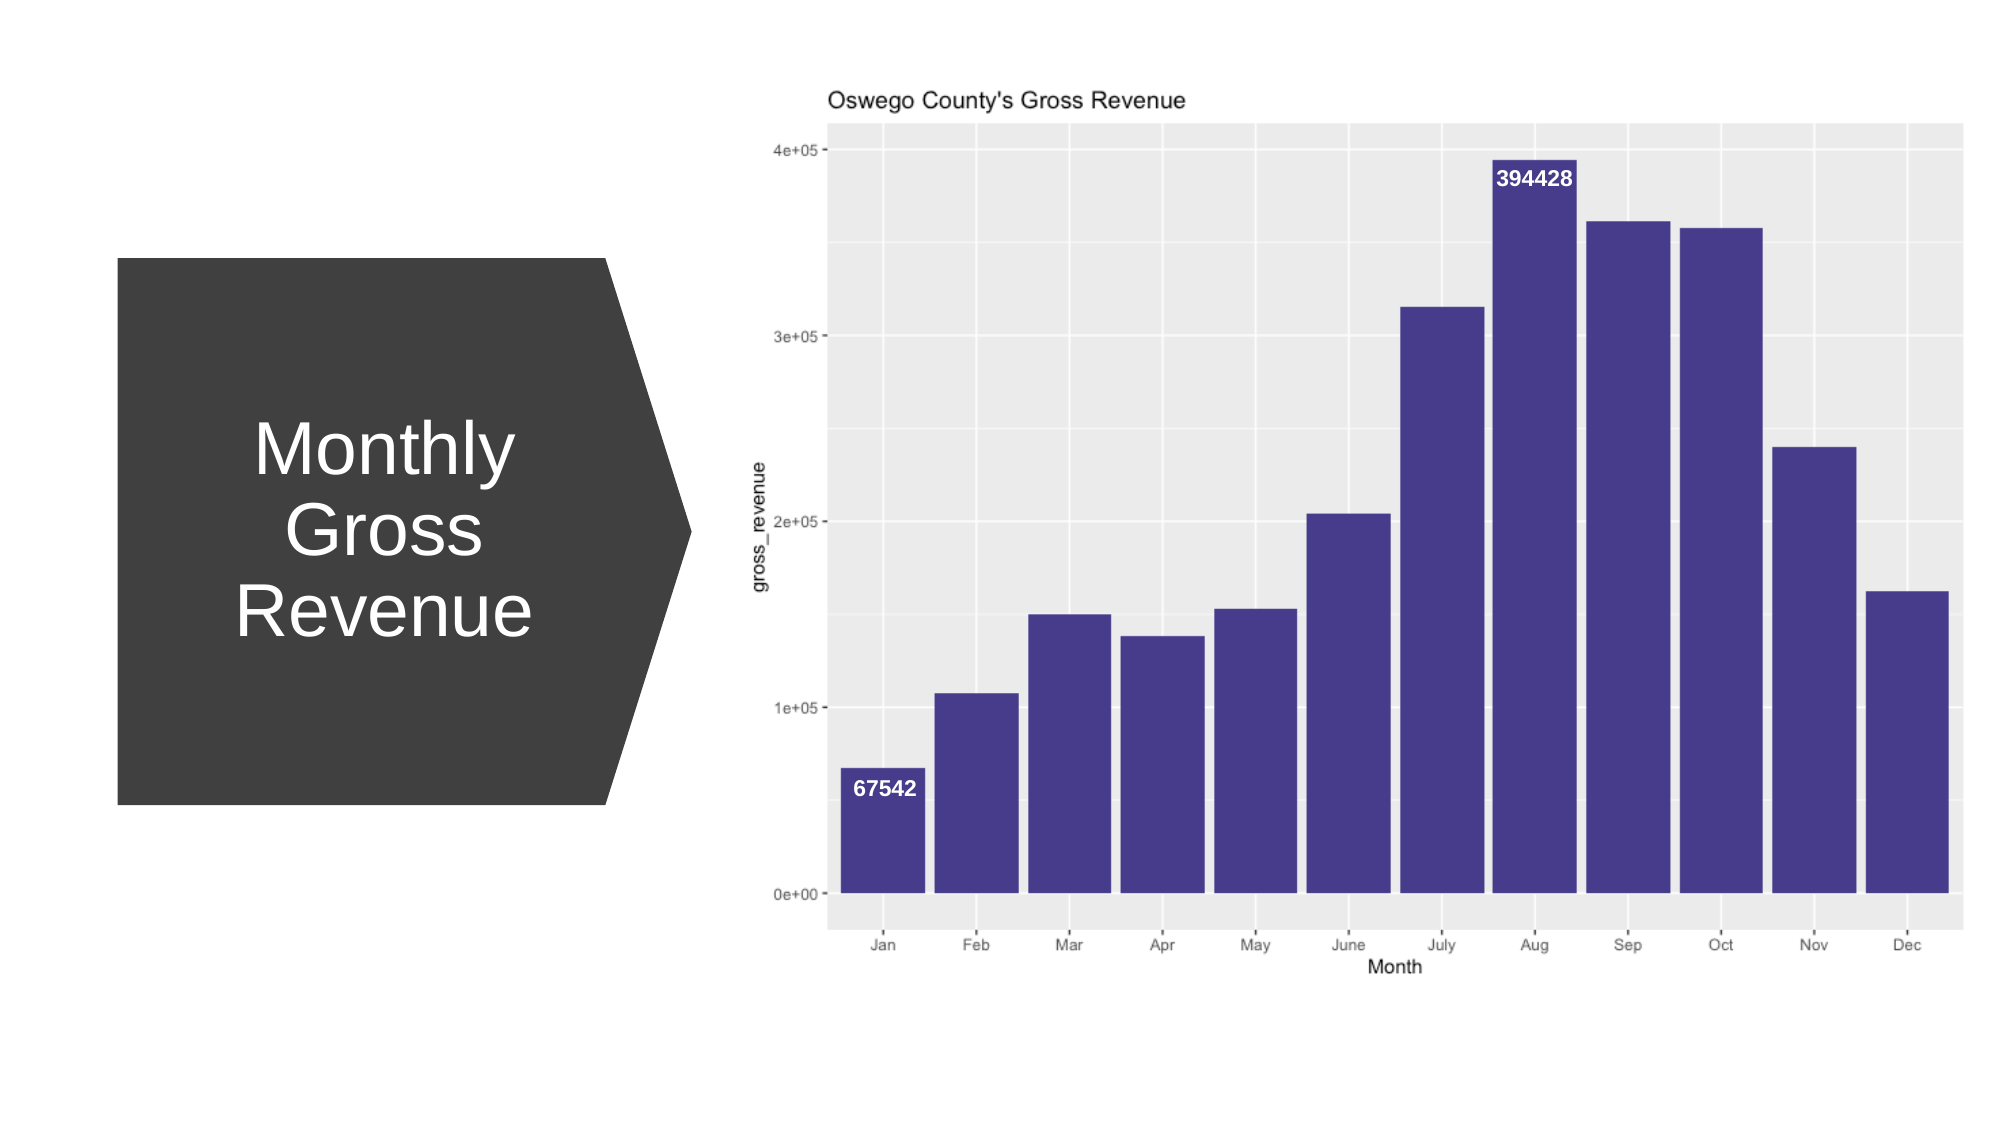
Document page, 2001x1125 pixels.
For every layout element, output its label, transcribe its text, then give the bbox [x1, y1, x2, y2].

title Monthly Gross Revenue [168, 322, 601, 741]
picture [742, 84, 1973, 979]
text_box [117, 258, 692, 806]
